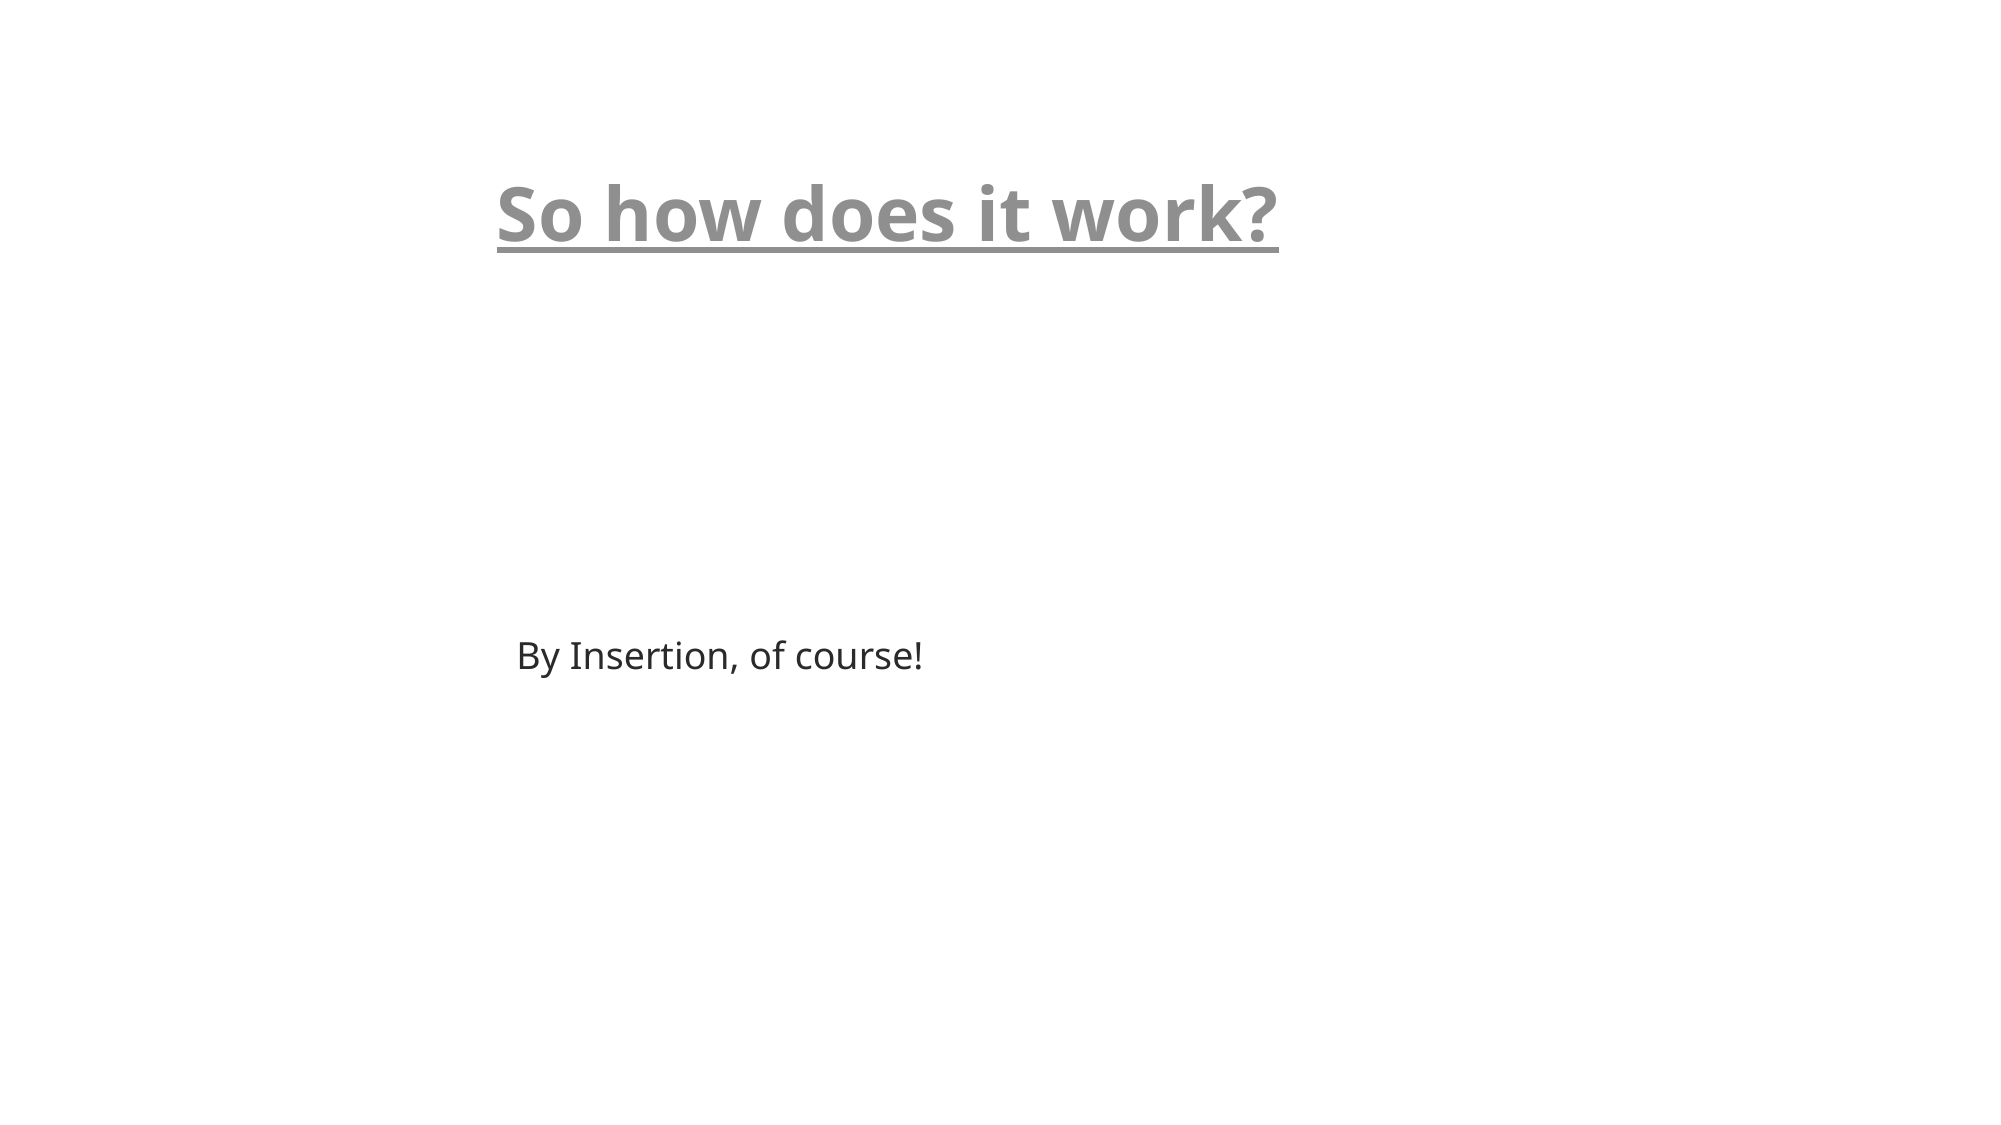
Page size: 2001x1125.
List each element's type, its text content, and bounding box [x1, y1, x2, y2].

title So how does it work? [189, 159, 1627, 276]
list By Insertion, of course! [189, 427, 1638, 988]
